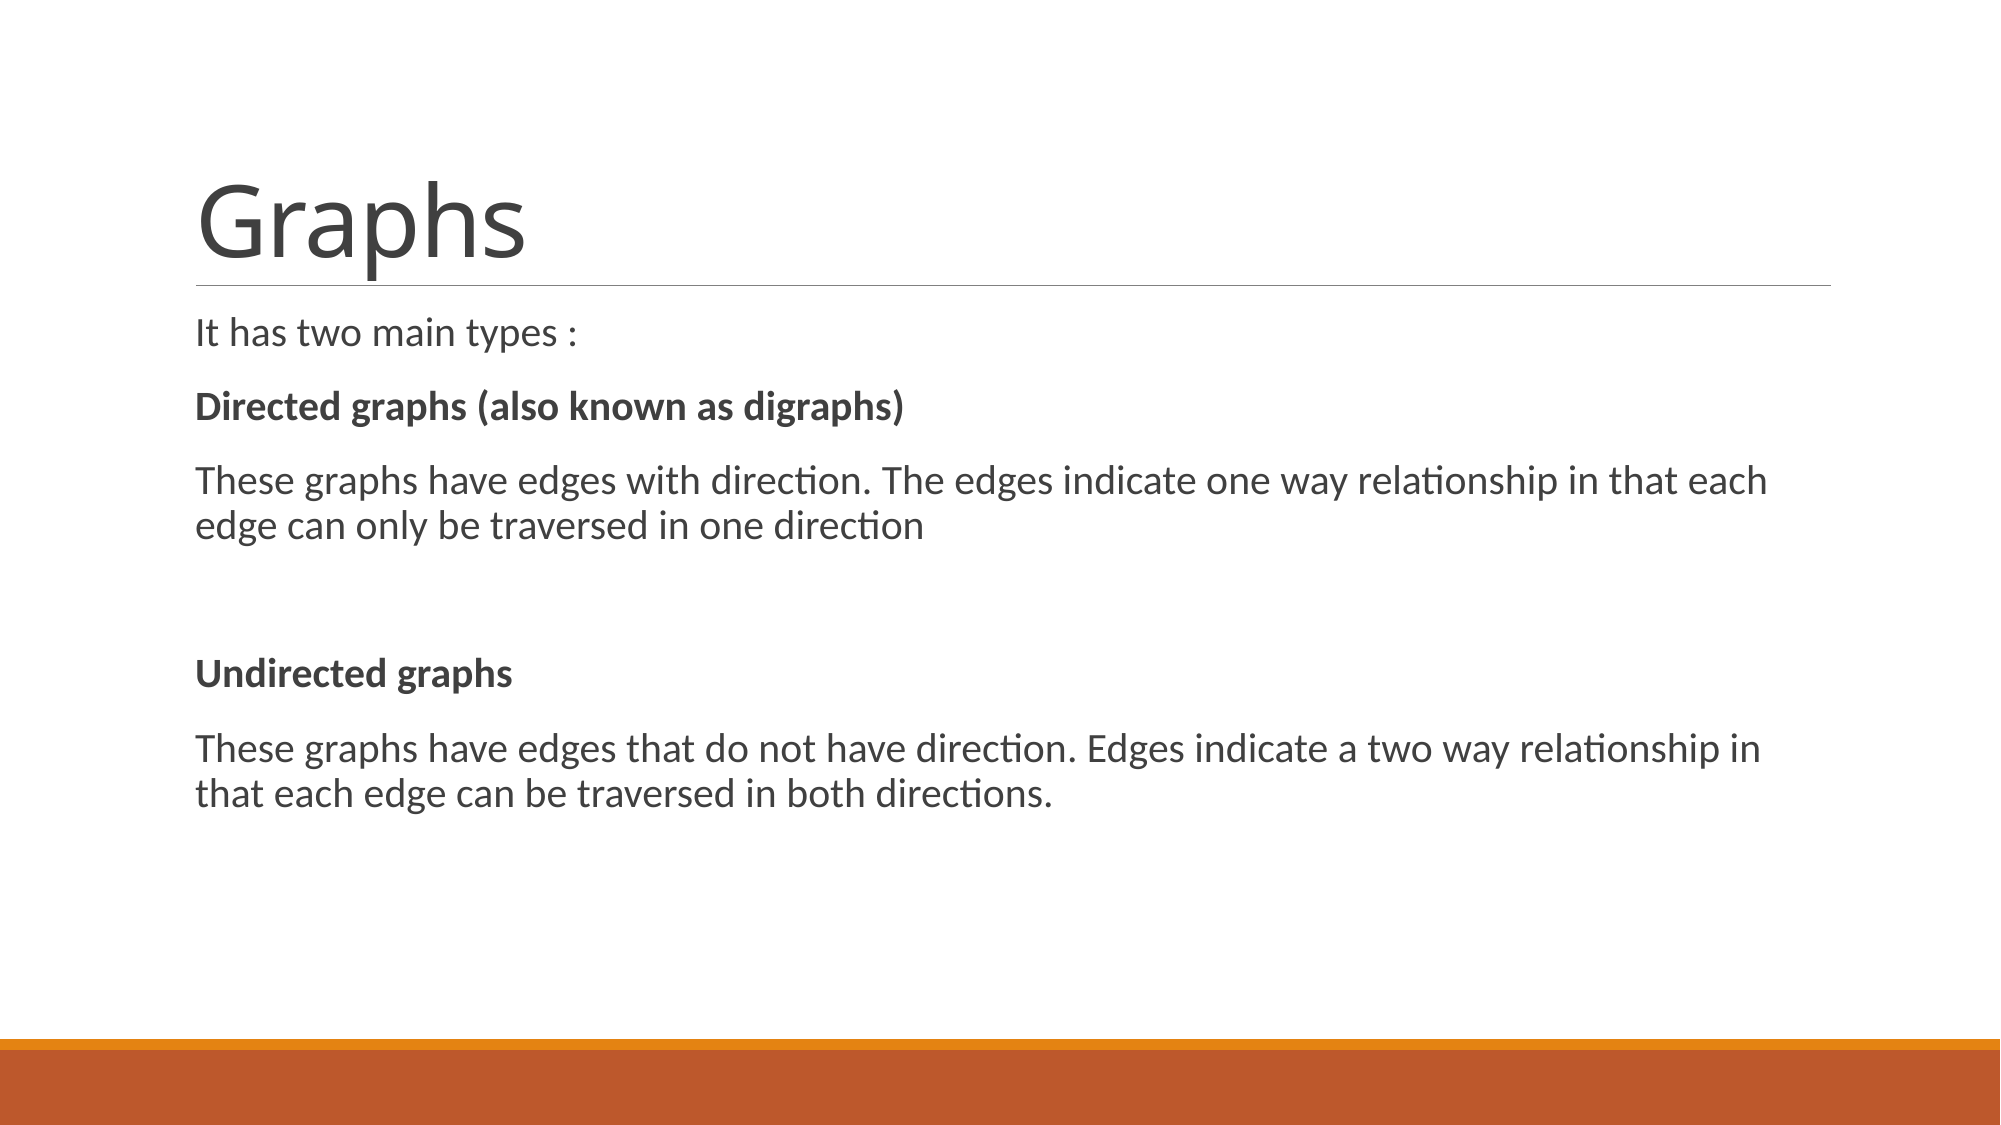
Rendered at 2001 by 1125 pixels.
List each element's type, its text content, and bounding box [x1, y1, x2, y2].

title Graphs [180, 47, 1830, 285]
list It has two main types : Directed graphs (also known as digraphs) These graphs have edges with direction. The edges indicate one way relationship in that each edge can only be traversed in one direction Undirected graphs These graphs have edges that do not have direction. Edges indicate a two way relationship in that each edge can be traversed in both directions. [180, 302, 1830, 963]
